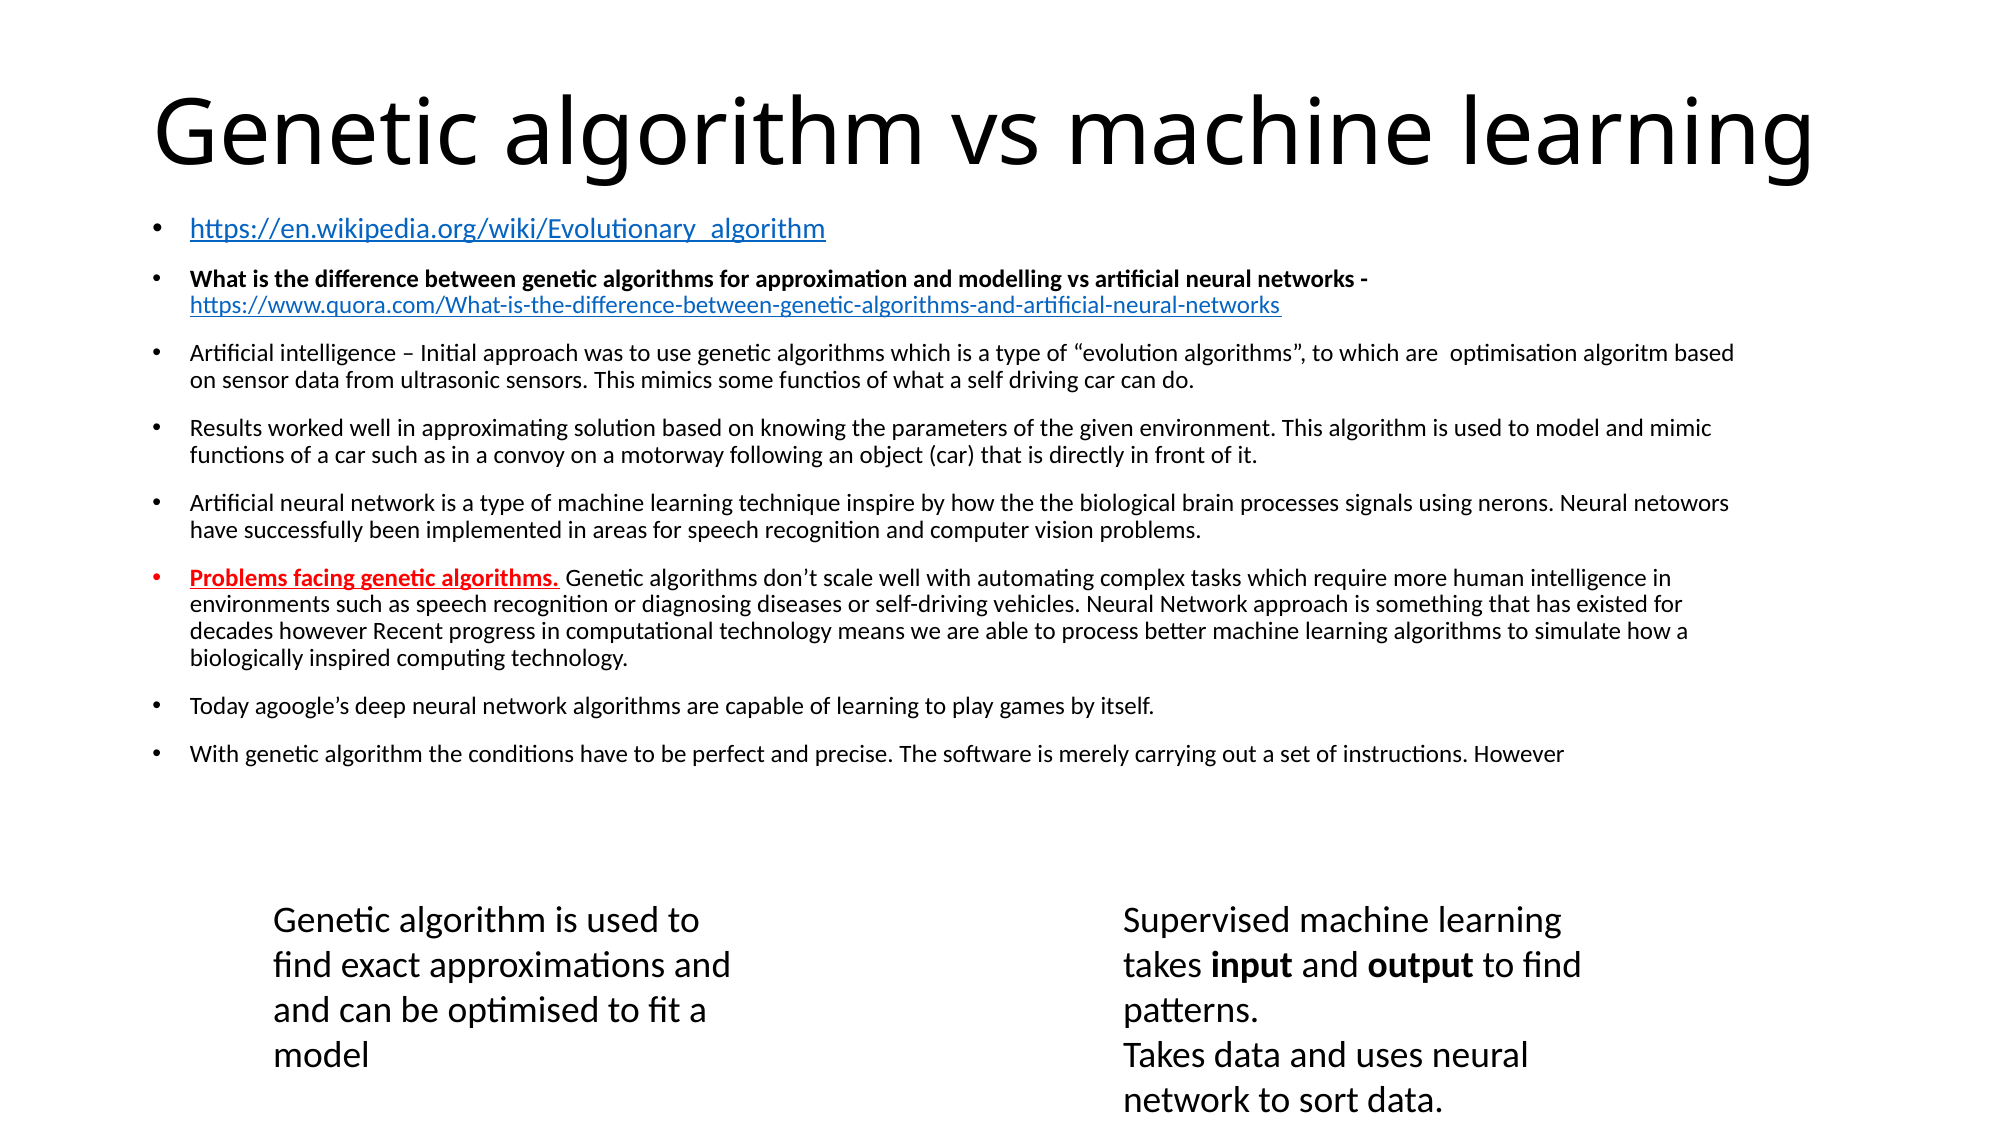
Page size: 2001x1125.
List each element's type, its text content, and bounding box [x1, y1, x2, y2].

text_box Genetic algorithm is used to find exact approximations and and can be optimised to fit a model [258, 887, 763, 1083]
text_box Supervised machine learning takes input and output to find patterns. Takes data and uses neural network to sort data. [1108, 887, 1613, 1125]
list https://en.wikipedia.org/wiki/Evolutionary_algorithm What is the difference between genetic algorithms for approximation and modelling vs artificial neural networks - https://www.quora.com/What-is-the-difference-between-genetic-algorithms-and-artificial-neural-networks Artificial intelligence – Initial approach was to use genetic algorithms which is a type of “evolution algorithms”, to which are optimisation algoritm based on sensor data from ultrasonic sensors. This mimics some functios of what a self driving car can do. Results worked well in approximating solution based on knowing the parameters of the given environment. This algorithm is used to model and mimic functions of a car such as in a convoy on a motorway following an object (car) that is directly in front of it. Artificial neural network is a type of machine learning technique inspire by how the the biological brain processes signals using nerons. Neural netowors have successfully been implemented in areas for speech recognition and computer vision problems. Problems facing genetic algorithms. Genetic algorithms don’t scale well with automating complex tasks which require more human intelligence in environments such as speech recognition or diagnosing diseases or self-driving vehicles. Neural Network approach is something that has existed for decades however Recent progress in computational technology means we are able to process better machine learning algorithms to simulate how a biologically inspired computing technology. Today agoogle’s deep neural network algorithms are capable of learning to play games by itself. With genetic algorithm the conditions have to be perfect and precise. The software is merely carrying out a set of instructions. However [137, 205, 1763, 794]
title Genetic algorithm vs machine learning [137, 26, 1863, 244]
